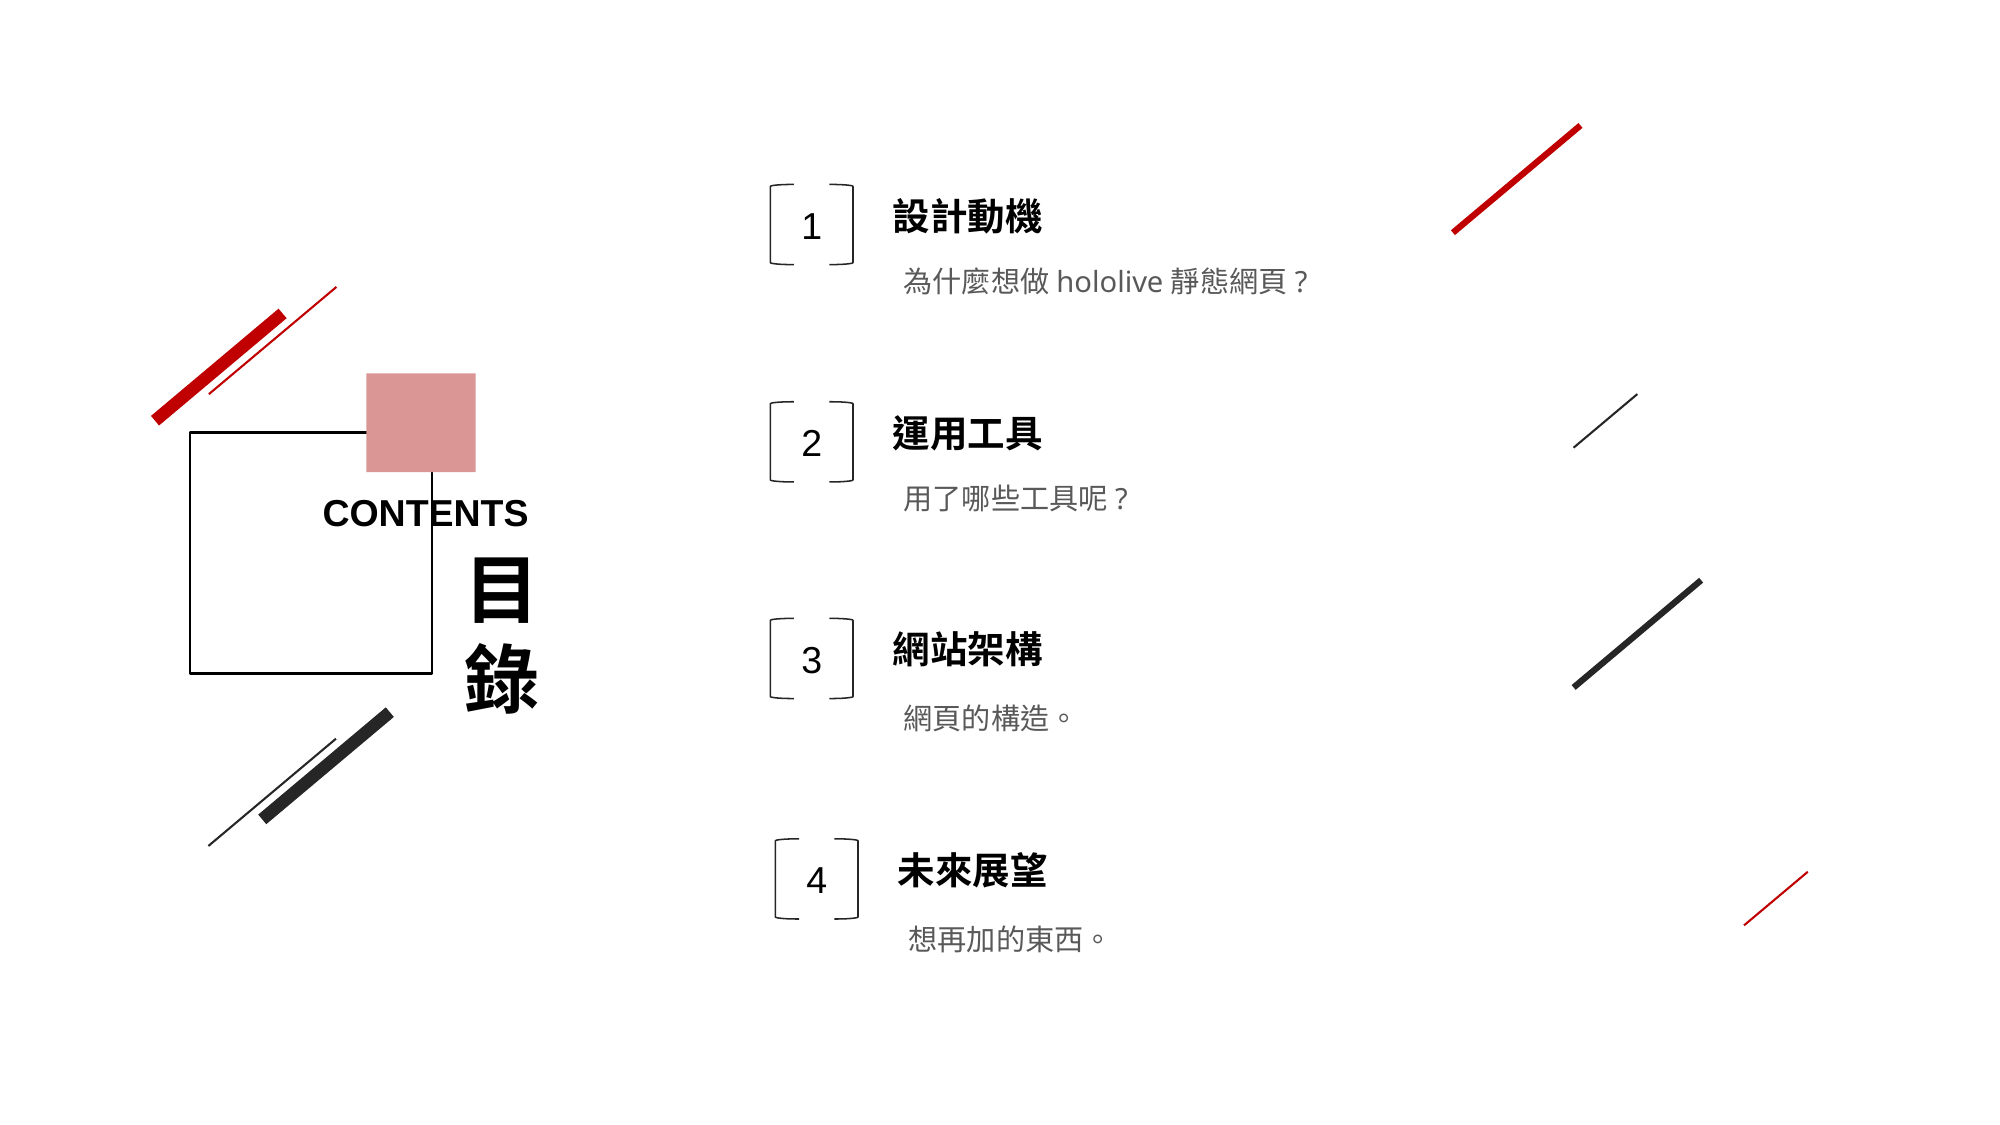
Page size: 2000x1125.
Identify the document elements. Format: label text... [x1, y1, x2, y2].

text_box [770, 184, 1574, 307]
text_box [770, 401, 1574, 524]
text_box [208, 711, 391, 847]
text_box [1743, 871, 1809, 926]
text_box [1452, 125, 1581, 233]
text_box [188, 430, 434, 676]
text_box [154, 286, 337, 421]
text_box [364, 371, 478, 474]
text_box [775, 838, 1579, 965]
text_box CONTENTS [307, 481, 559, 542]
text_box 目錄 [449, 535, 626, 731]
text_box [1573, 579, 1702, 688]
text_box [770, 618, 1574, 744]
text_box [1573, 393, 1638, 448]
